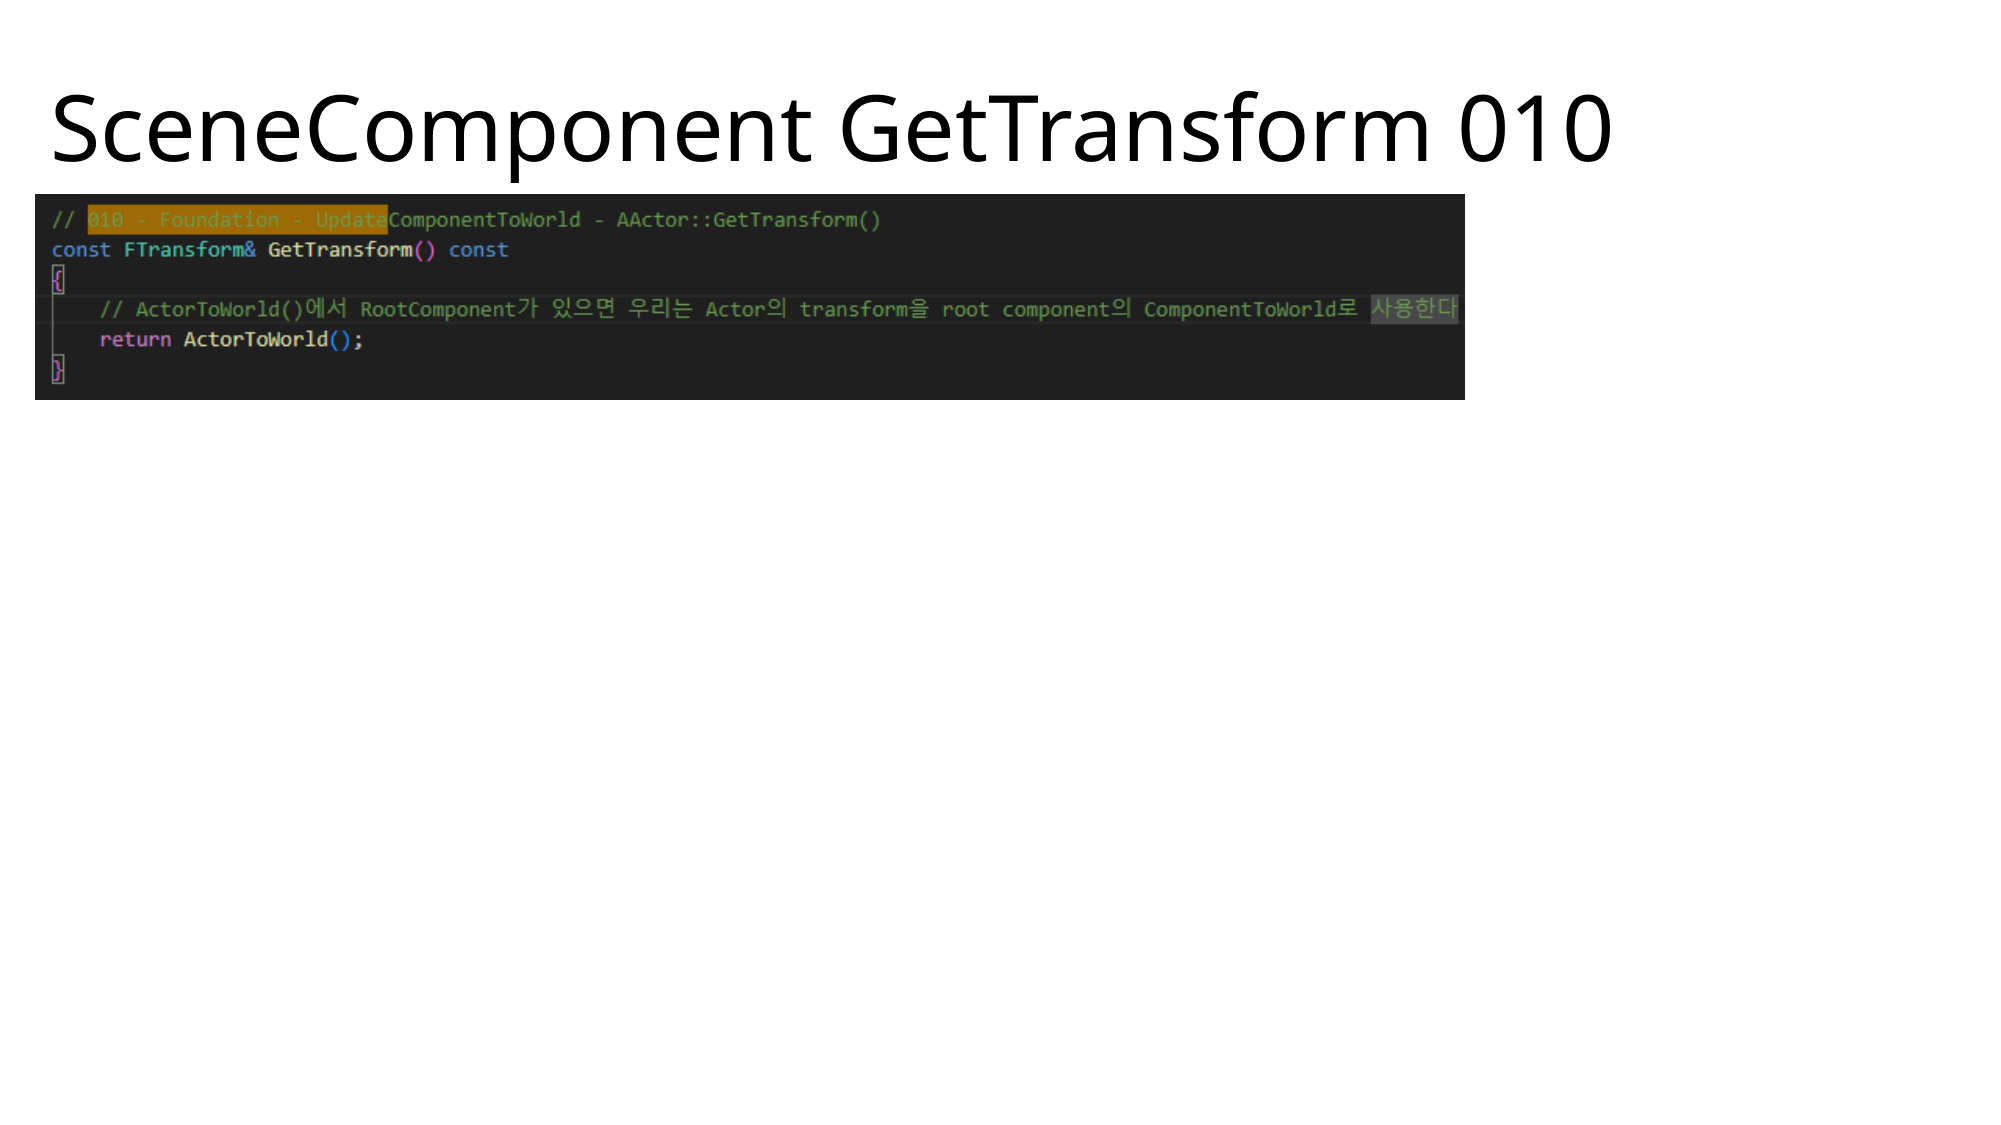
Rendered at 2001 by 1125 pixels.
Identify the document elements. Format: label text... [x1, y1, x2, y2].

picture [34, 194, 1465, 400]
text_box SceneComponent GetTransform 010 [34, 67, 1760, 195]
